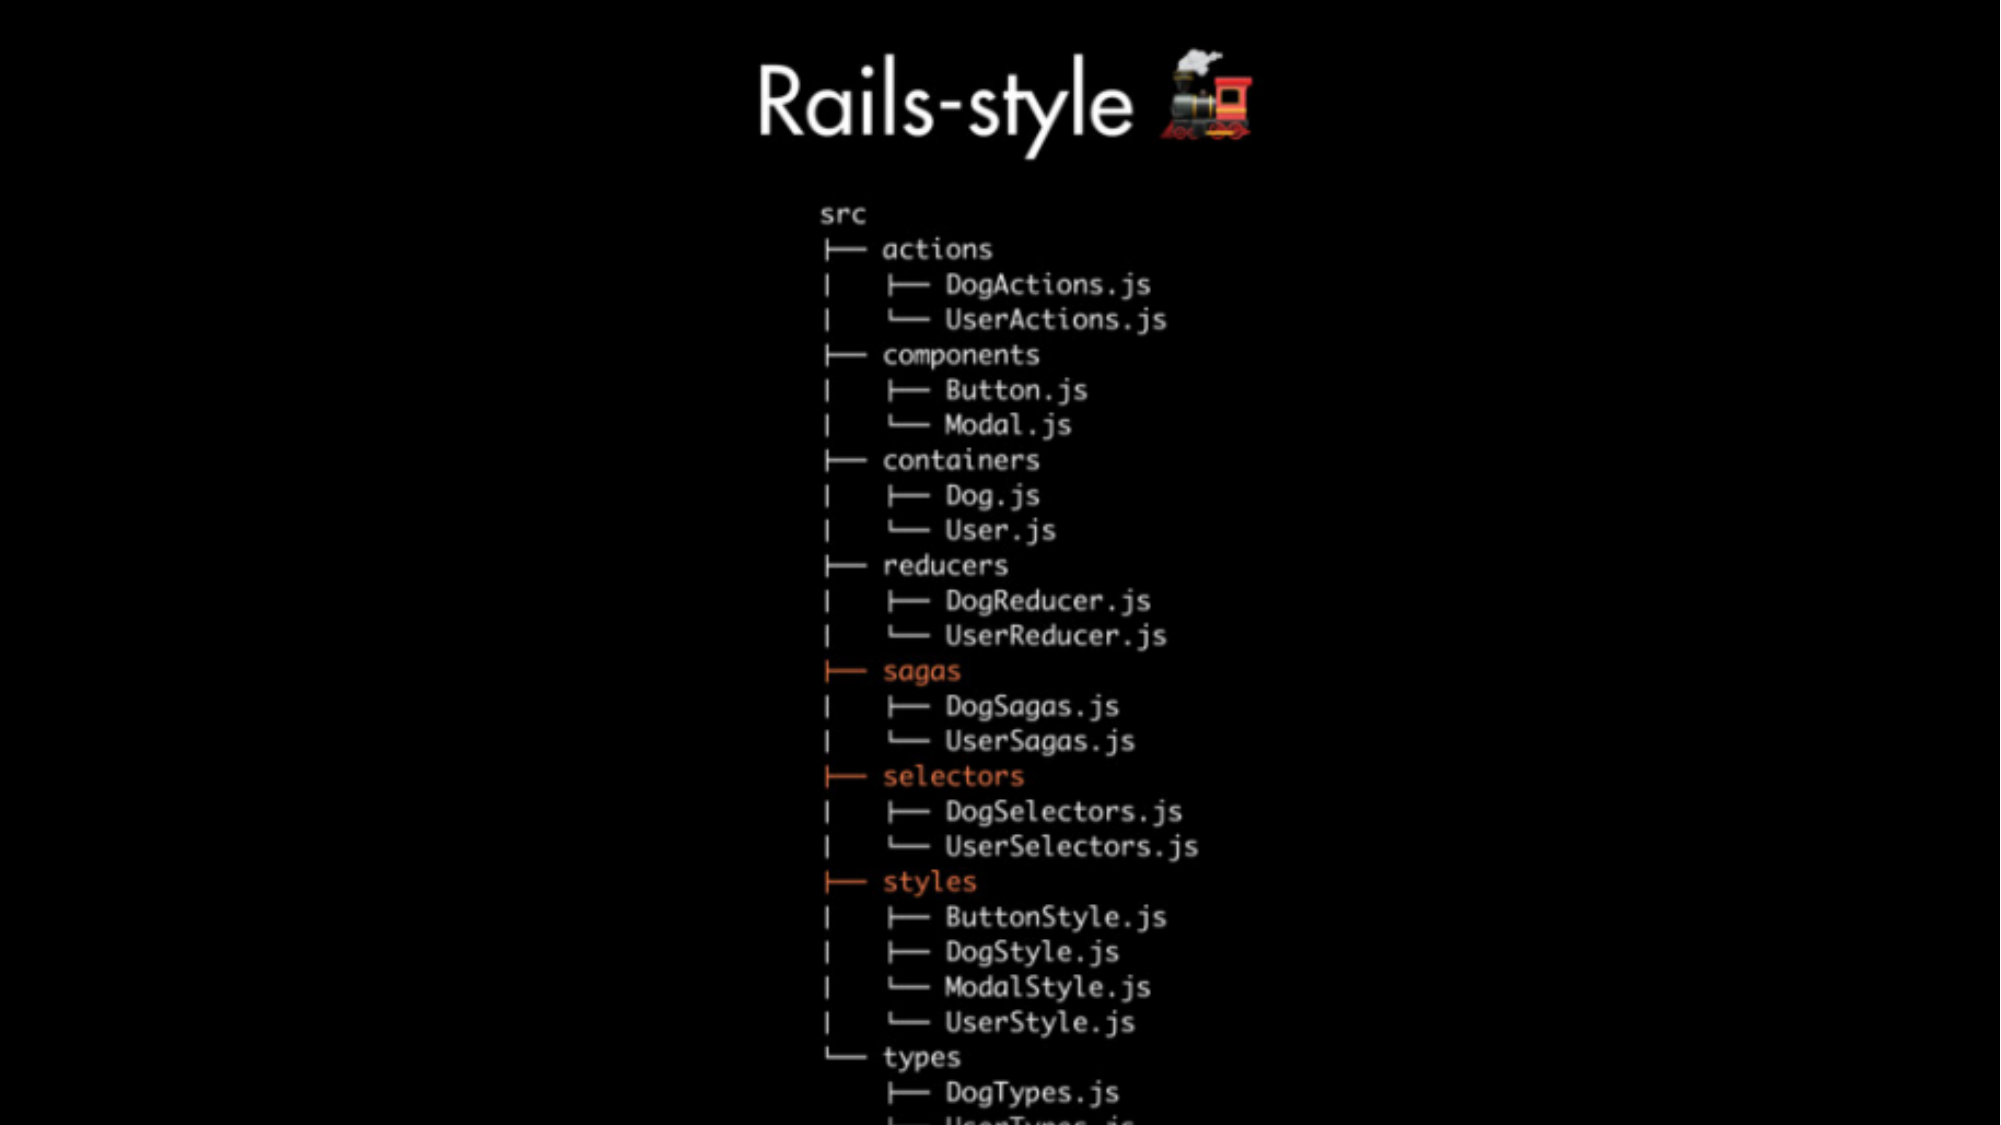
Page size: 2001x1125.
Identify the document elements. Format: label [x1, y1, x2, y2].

list [0, 0, 2000, 1125]
